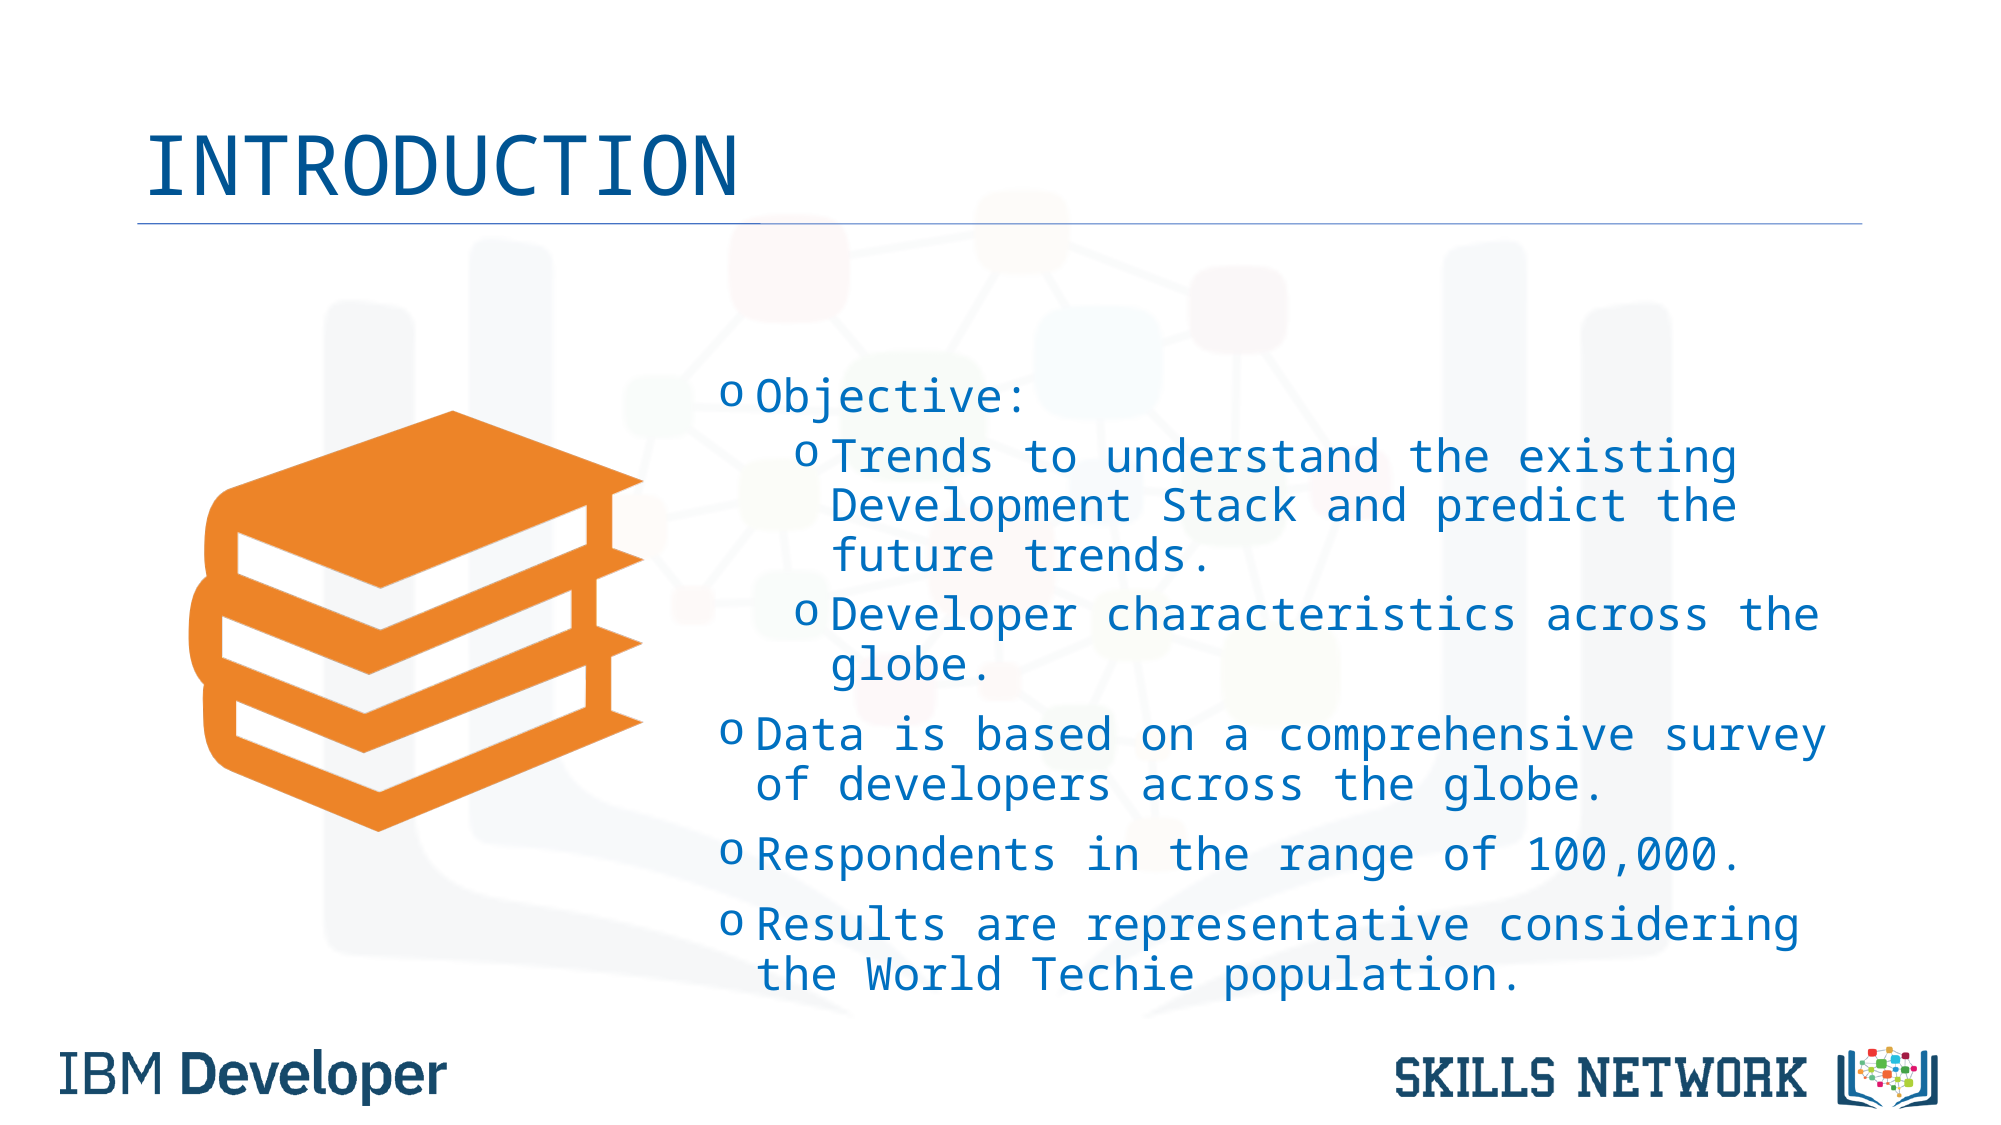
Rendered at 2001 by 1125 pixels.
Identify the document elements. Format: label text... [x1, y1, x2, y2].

text_box Objective: Trends to understand the existing Development Stack and predict the future trends. Developer characteristics across the globe. Data is based on a comprehensive survey of developers across the globe. Respondents in the range of 100,000. Results are representative considering the World Techie population. [702, 299, 1863, 1014]
picture [55, 1045, 459, 1108]
picture [1390, 1045, 1945, 1111]
picture [163, 370, 665, 872]
title INTRODUCTION [126, 59, 1381, 278]
